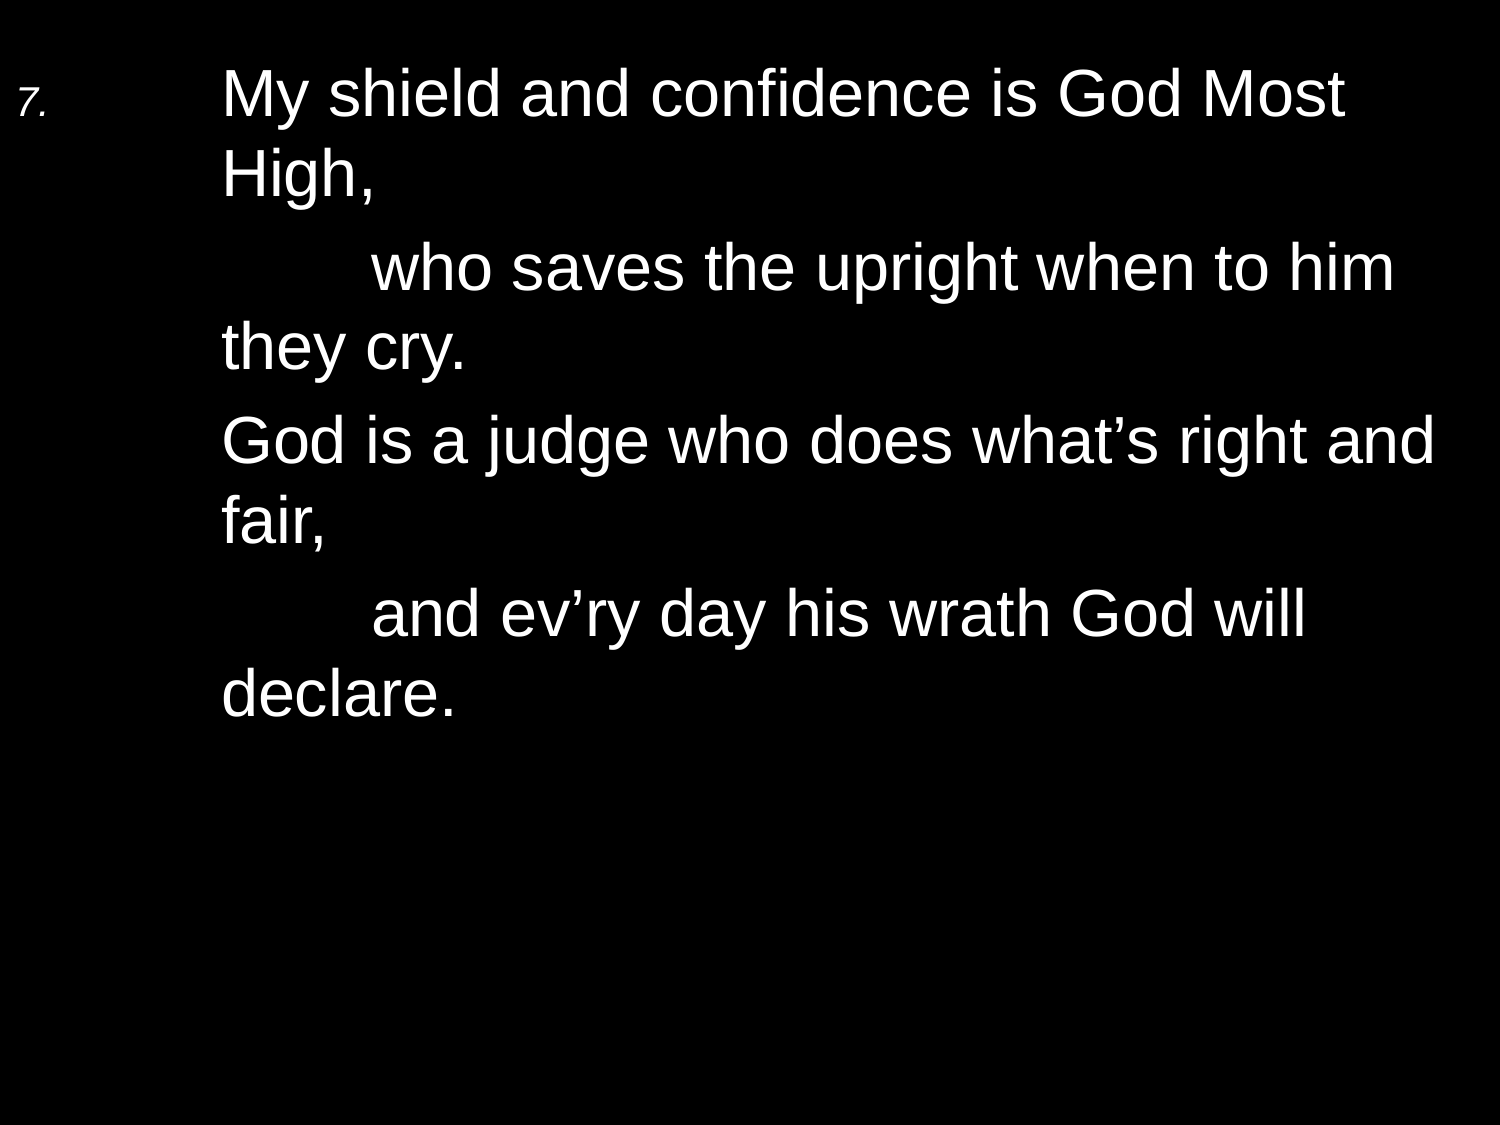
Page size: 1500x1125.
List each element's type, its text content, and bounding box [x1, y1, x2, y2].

list 7. My shield and confidence is God Most High, who saves the upright when to him they cry. God is a judge who does what’s right and fair, and ev’ry day his wrath God will declare. [0, 42, 1500, 1047]
